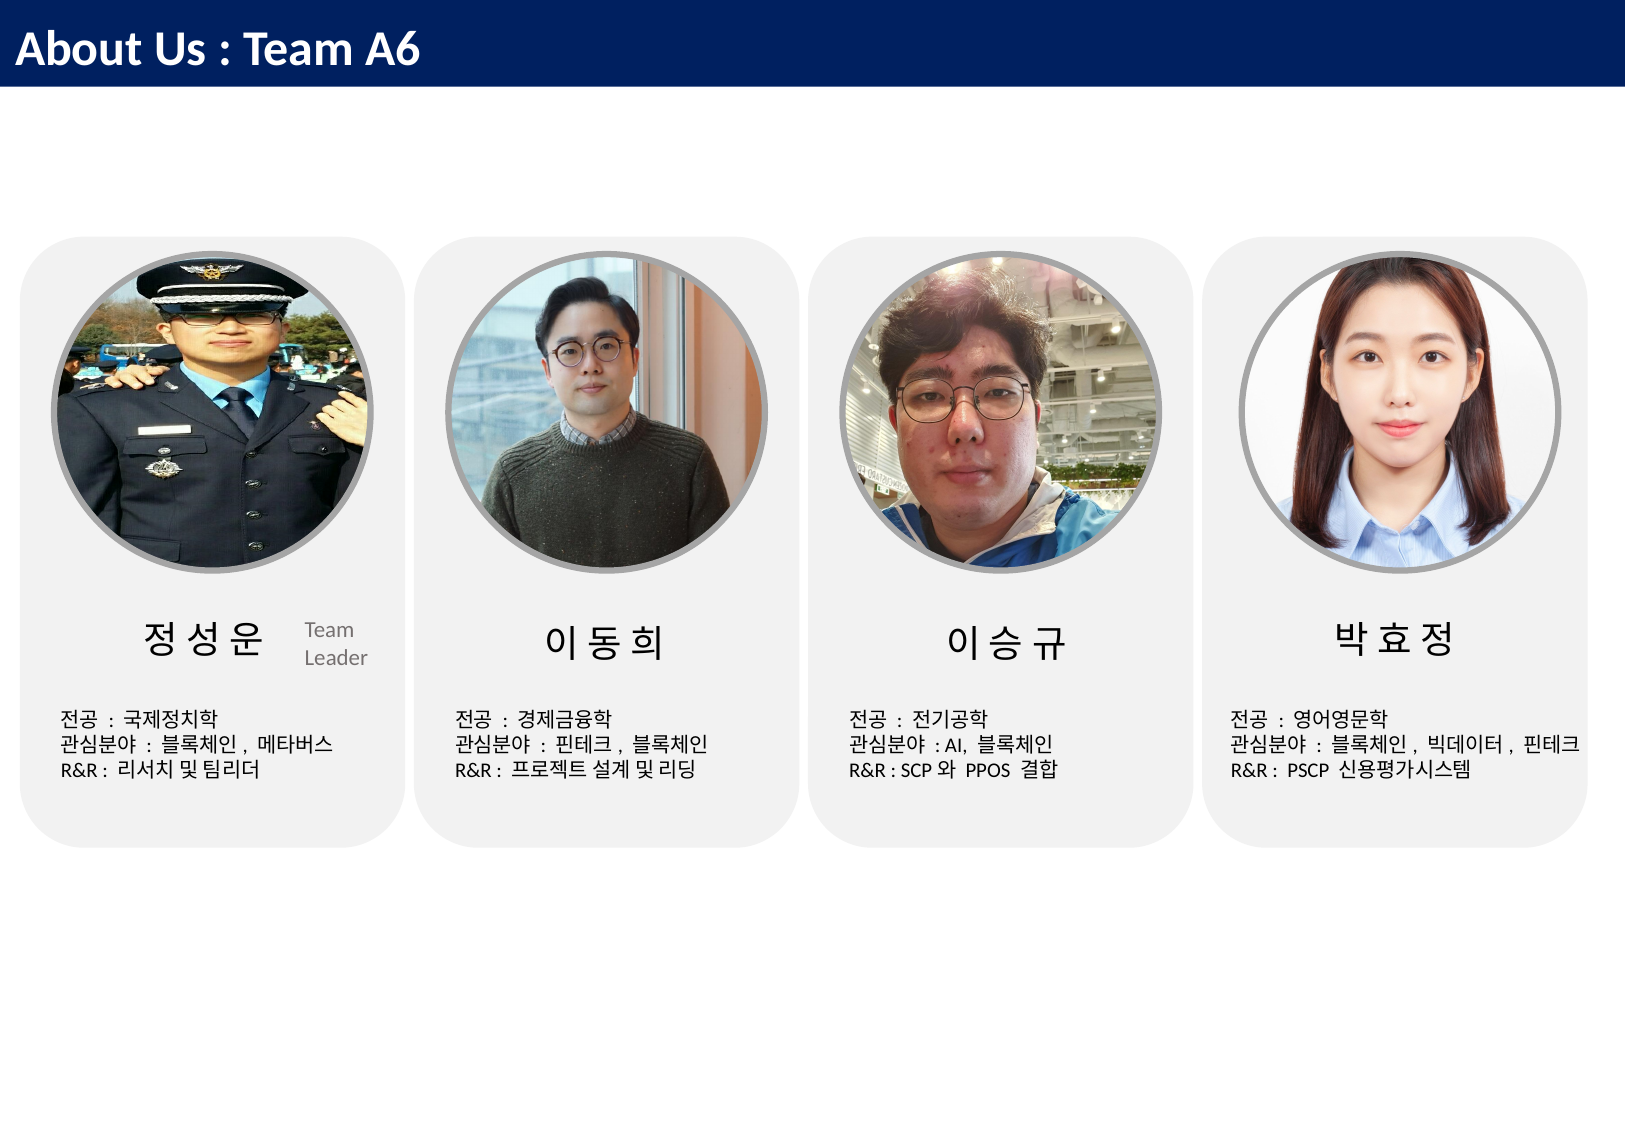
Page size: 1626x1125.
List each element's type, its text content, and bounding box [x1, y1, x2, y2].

text_box [1202, 236, 1588, 848]
text_box 전공 : 전기공학 관심분야 : AI, 블록체인 R&R : SCP와 PPOS 결합 [834, 691, 1193, 797]
text_box 전공 : 영어영문학 관심분야 : 블록체인, 빅데이터, 핀테크 R&R : PSCP 신용평가시스템 [1215, 691, 1610, 797]
text_box 전공 : 경제금융학 관심분야 : 핀테크, 블록체인 R&R : 프로젝트 설계 및 리딩 [439, 691, 799, 797]
text_box Team Leader [289, 607, 425, 677]
text_box 박 효 정 [1319, 608, 1481, 669]
text_box 이 동 희 [529, 612, 691, 673]
picture [842, 253, 1160, 571]
text_box 이 승 규 [930, 612, 1092, 673]
text_box 전공 : 국제정치학 관심분야 : 블록체인, 메타버스 R&R : 리서치 및 팀리더 [45, 691, 405, 797]
picture [1241, 253, 1559, 571]
text_box About Us : Team A6 [0, 7, 756, 83]
picture [448, 253, 766, 571]
text_box [0, 0, 1625, 87]
text_box [19, 236, 406, 848]
text_box 정 성 운 [128, 608, 289, 669]
text_box [807, 236, 1194, 848]
text_box [413, 236, 800, 848]
picture [53, 253, 371, 571]
